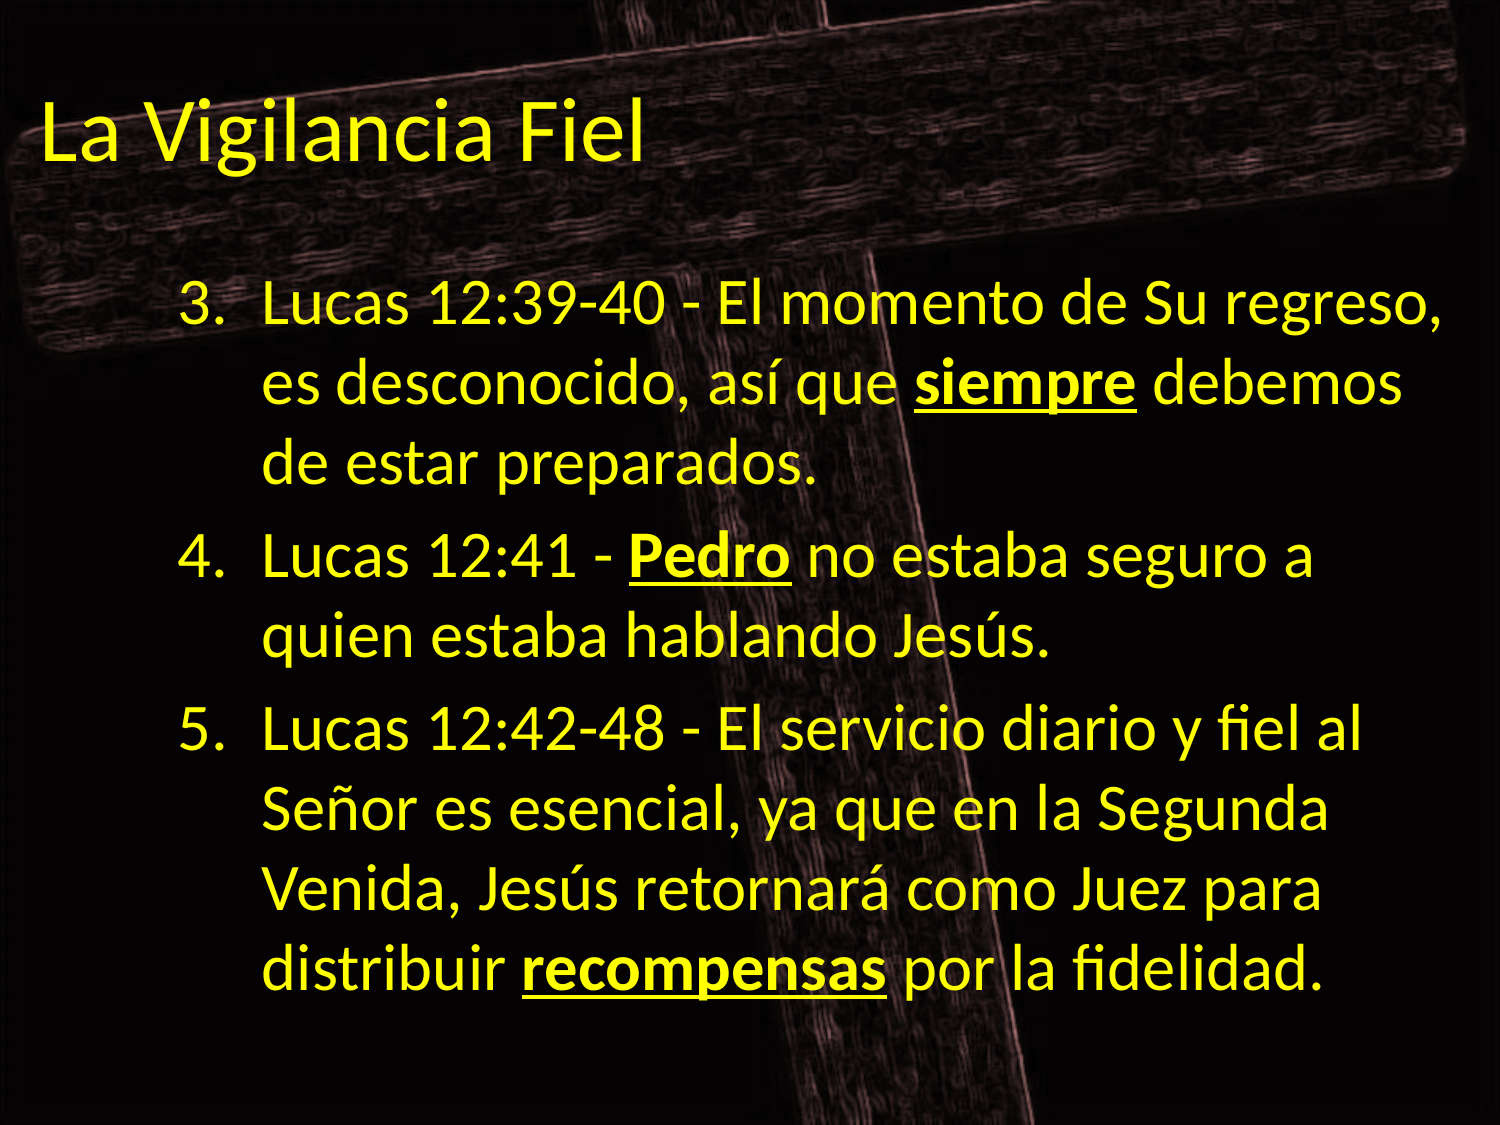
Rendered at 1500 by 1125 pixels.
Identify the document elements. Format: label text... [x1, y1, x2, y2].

list Lucas 12:39-40 - El momento de Su regreso, es desconocido, así que siempre debemos de estar preparados. Lucas 12:41 - Pedro no estaba seguro a quien estaba hablando Jesús. Lucas 12:42-48 - El servicio diario y fiel al Señor es esencial, ya que en la Segunda Venida, Jesús retornará como Juez para distribuir recompensas por la fidelidad. [12, 249, 1488, 1113]
title La Vigilancia Fiel [24, 24, 1483, 225]
